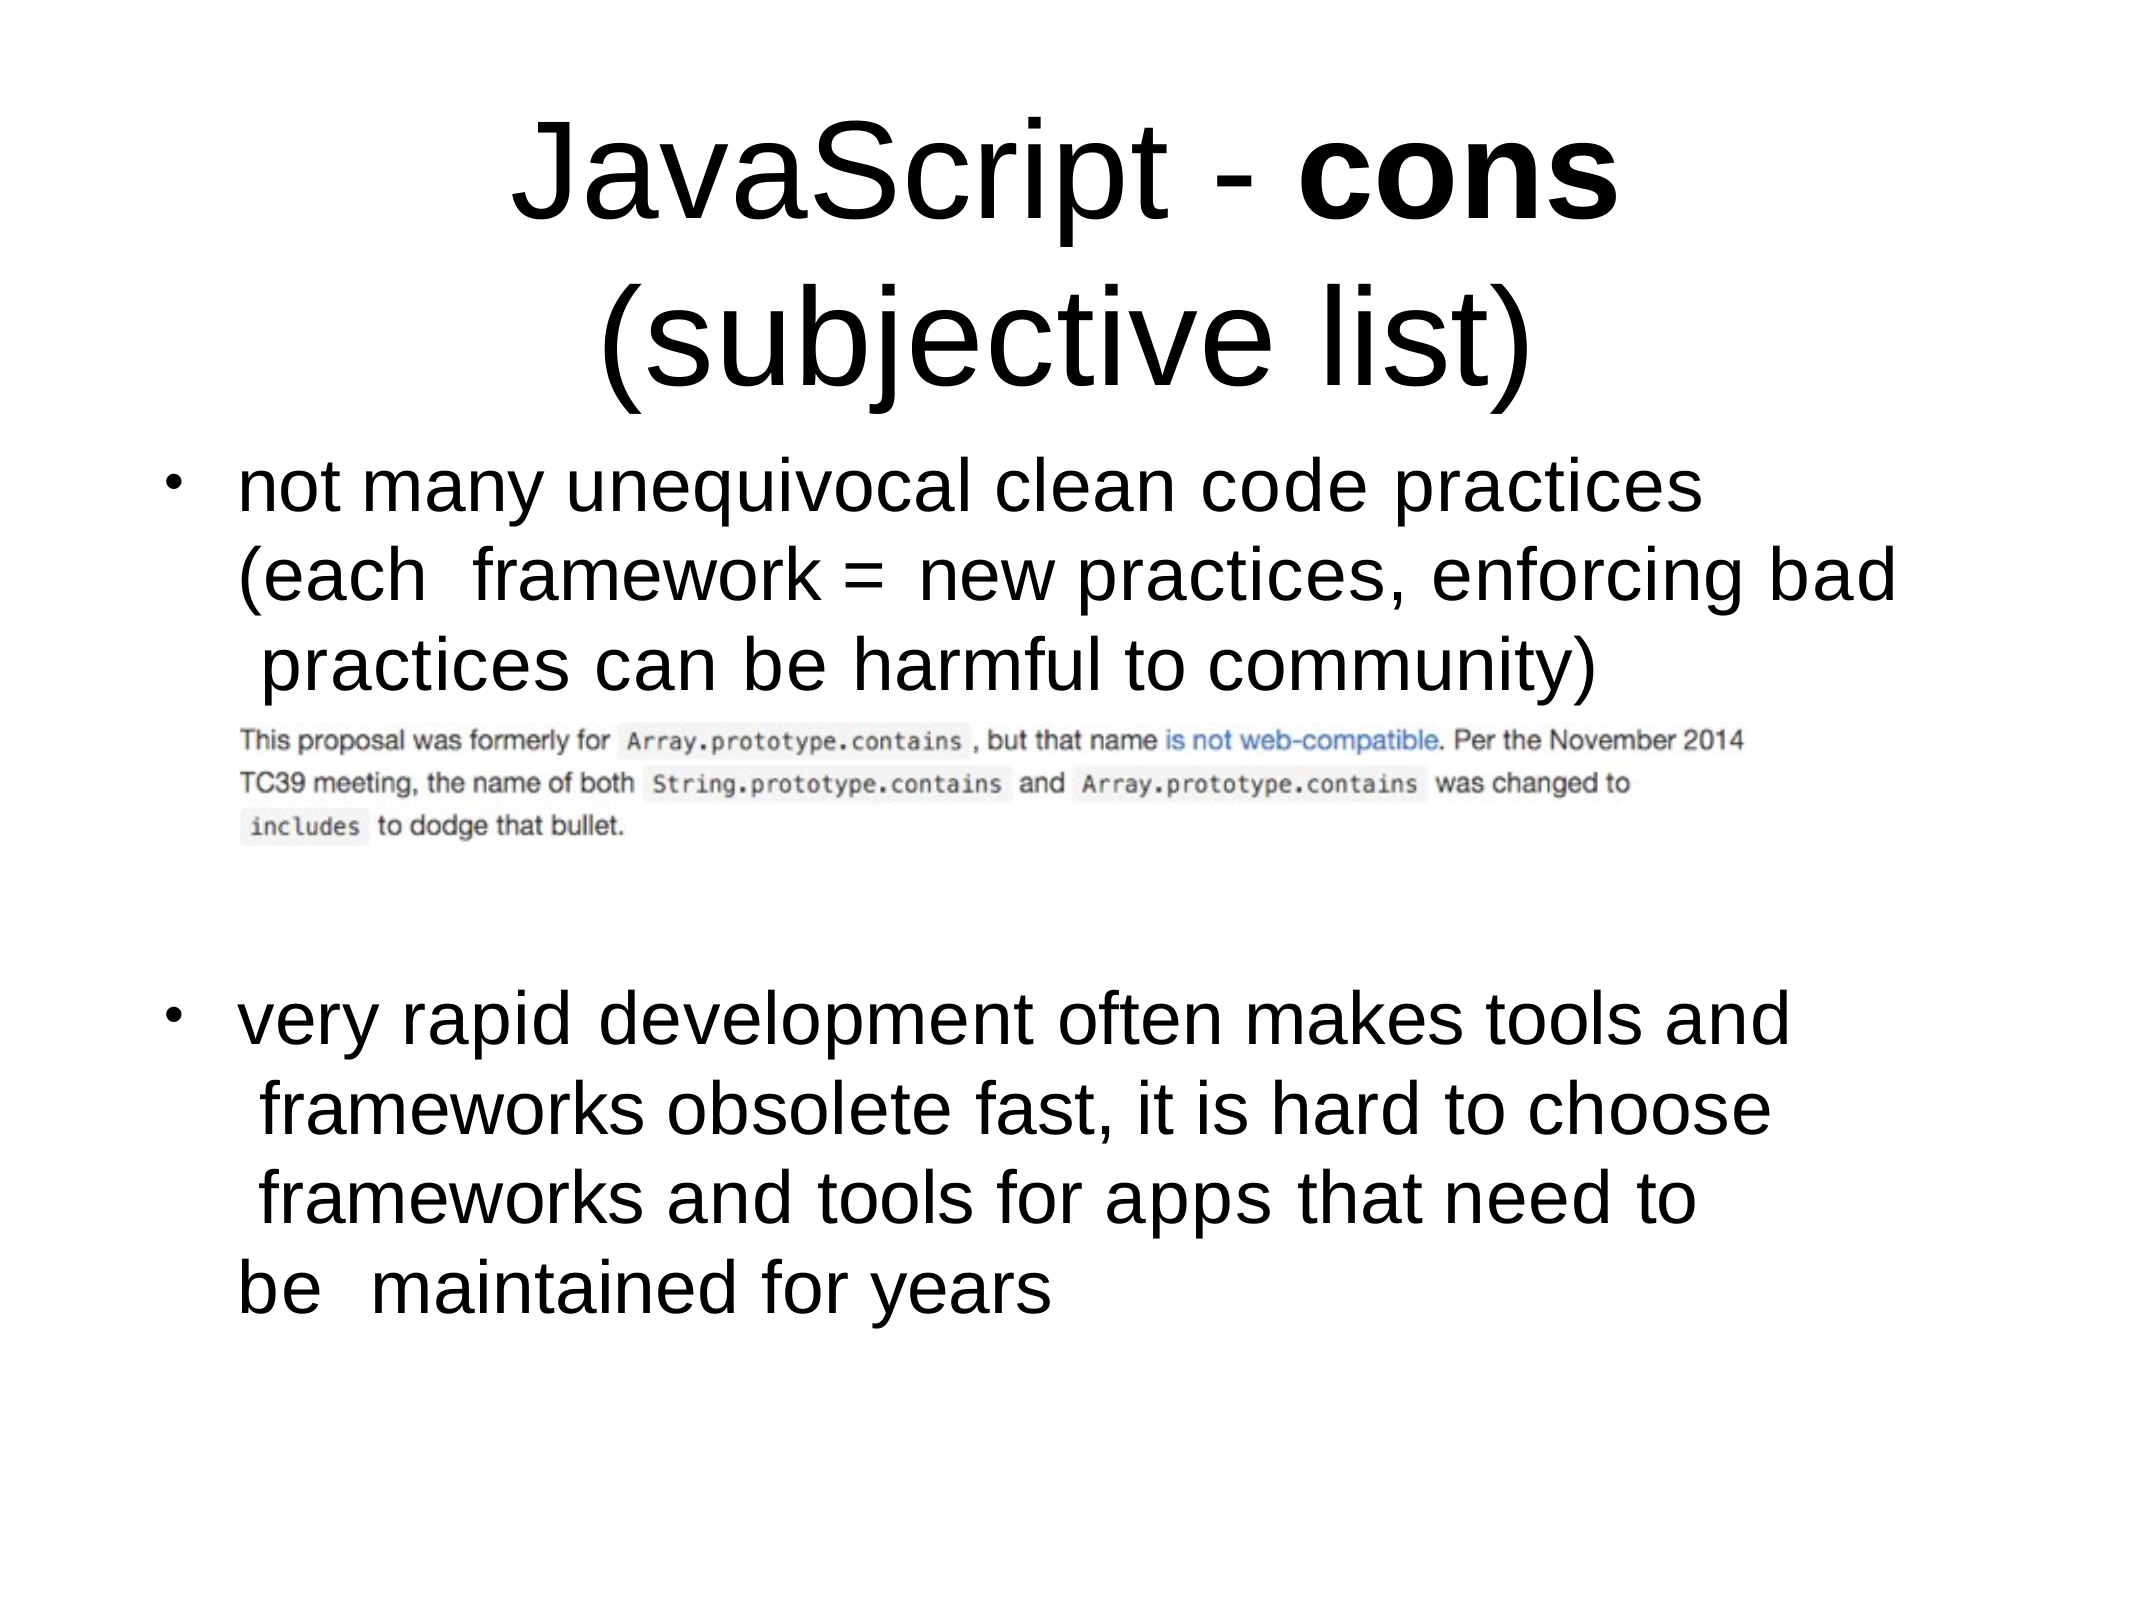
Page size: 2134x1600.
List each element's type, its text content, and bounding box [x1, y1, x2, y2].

text_box very rapid development often makes tools and frameworks obsolete fast, it is hard to choose frameworks and tools for apps that need to be maintained for years [235, 964, 1796, 1329]
text_box • [162, 442, 195, 512]
text_box [239, 722, 1746, 846]
title JavaScript - cons (subjective list) [508, 76, 1625, 414]
text_box not many unequivocal clean code practices (each framework = new practices, enforcing bad practices can be harmful to community) [235, 431, 1920, 706]
text_box • [162, 975, 195, 1046]
